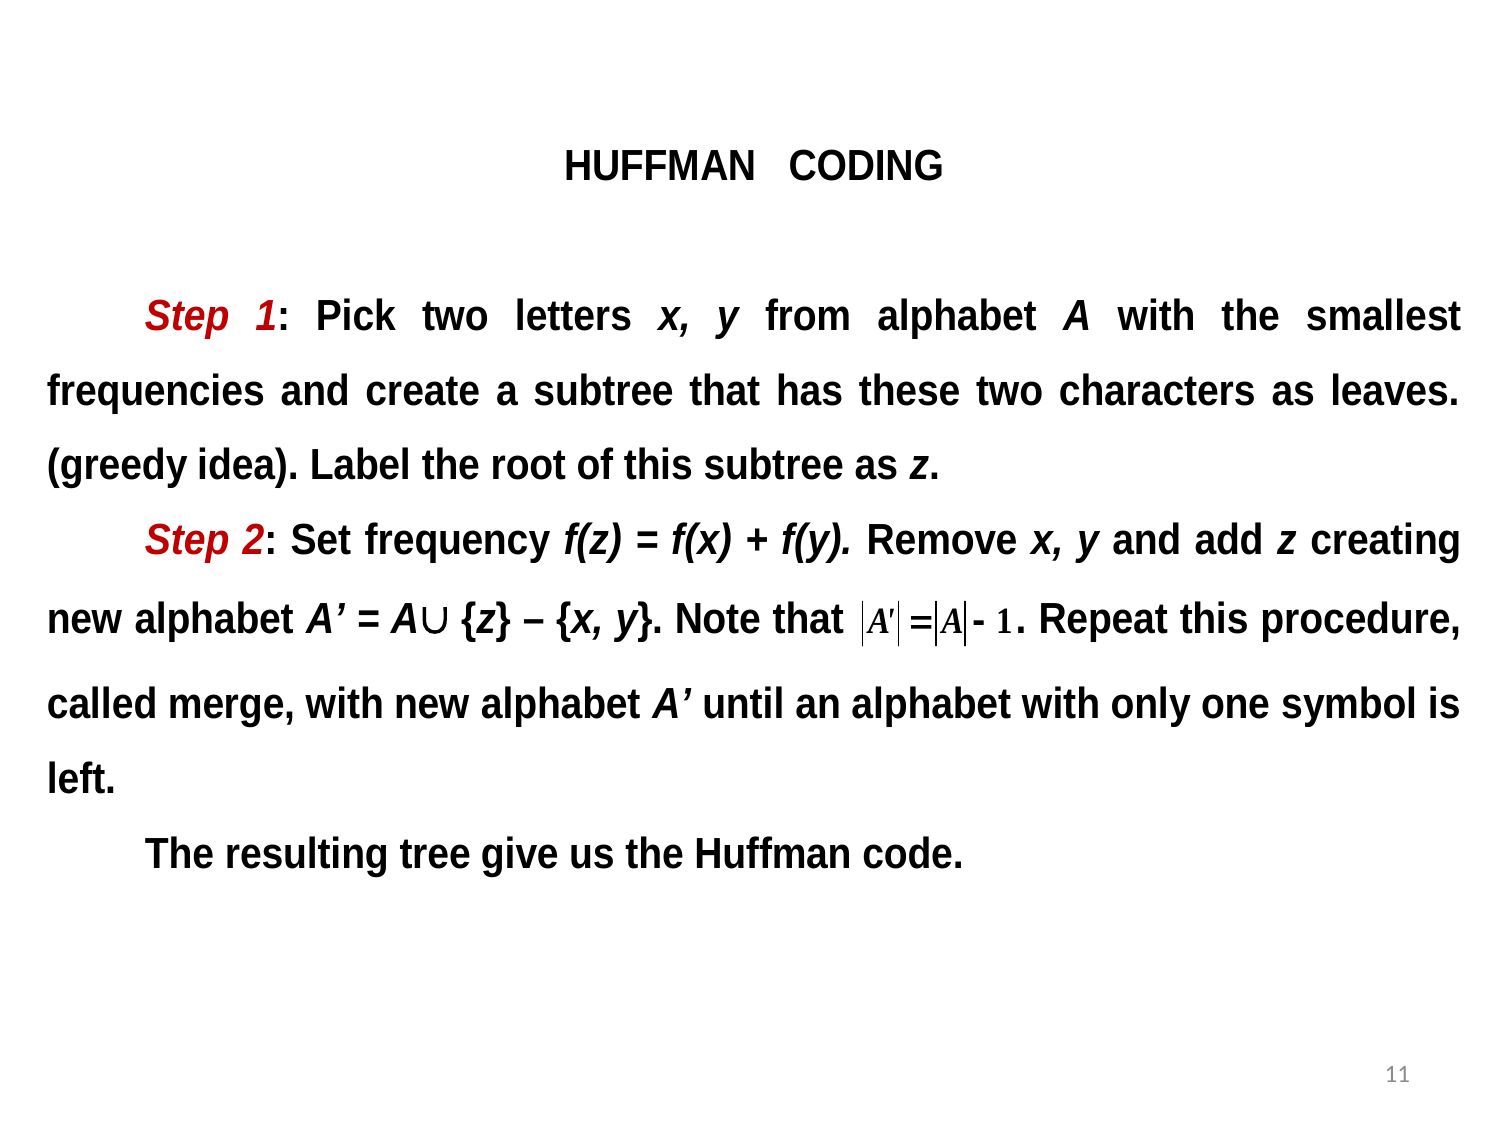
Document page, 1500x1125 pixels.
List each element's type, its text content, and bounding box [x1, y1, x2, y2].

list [46, 140, 1466, 903]
slide_number 11 [1074, 1042, 1425, 1103]
